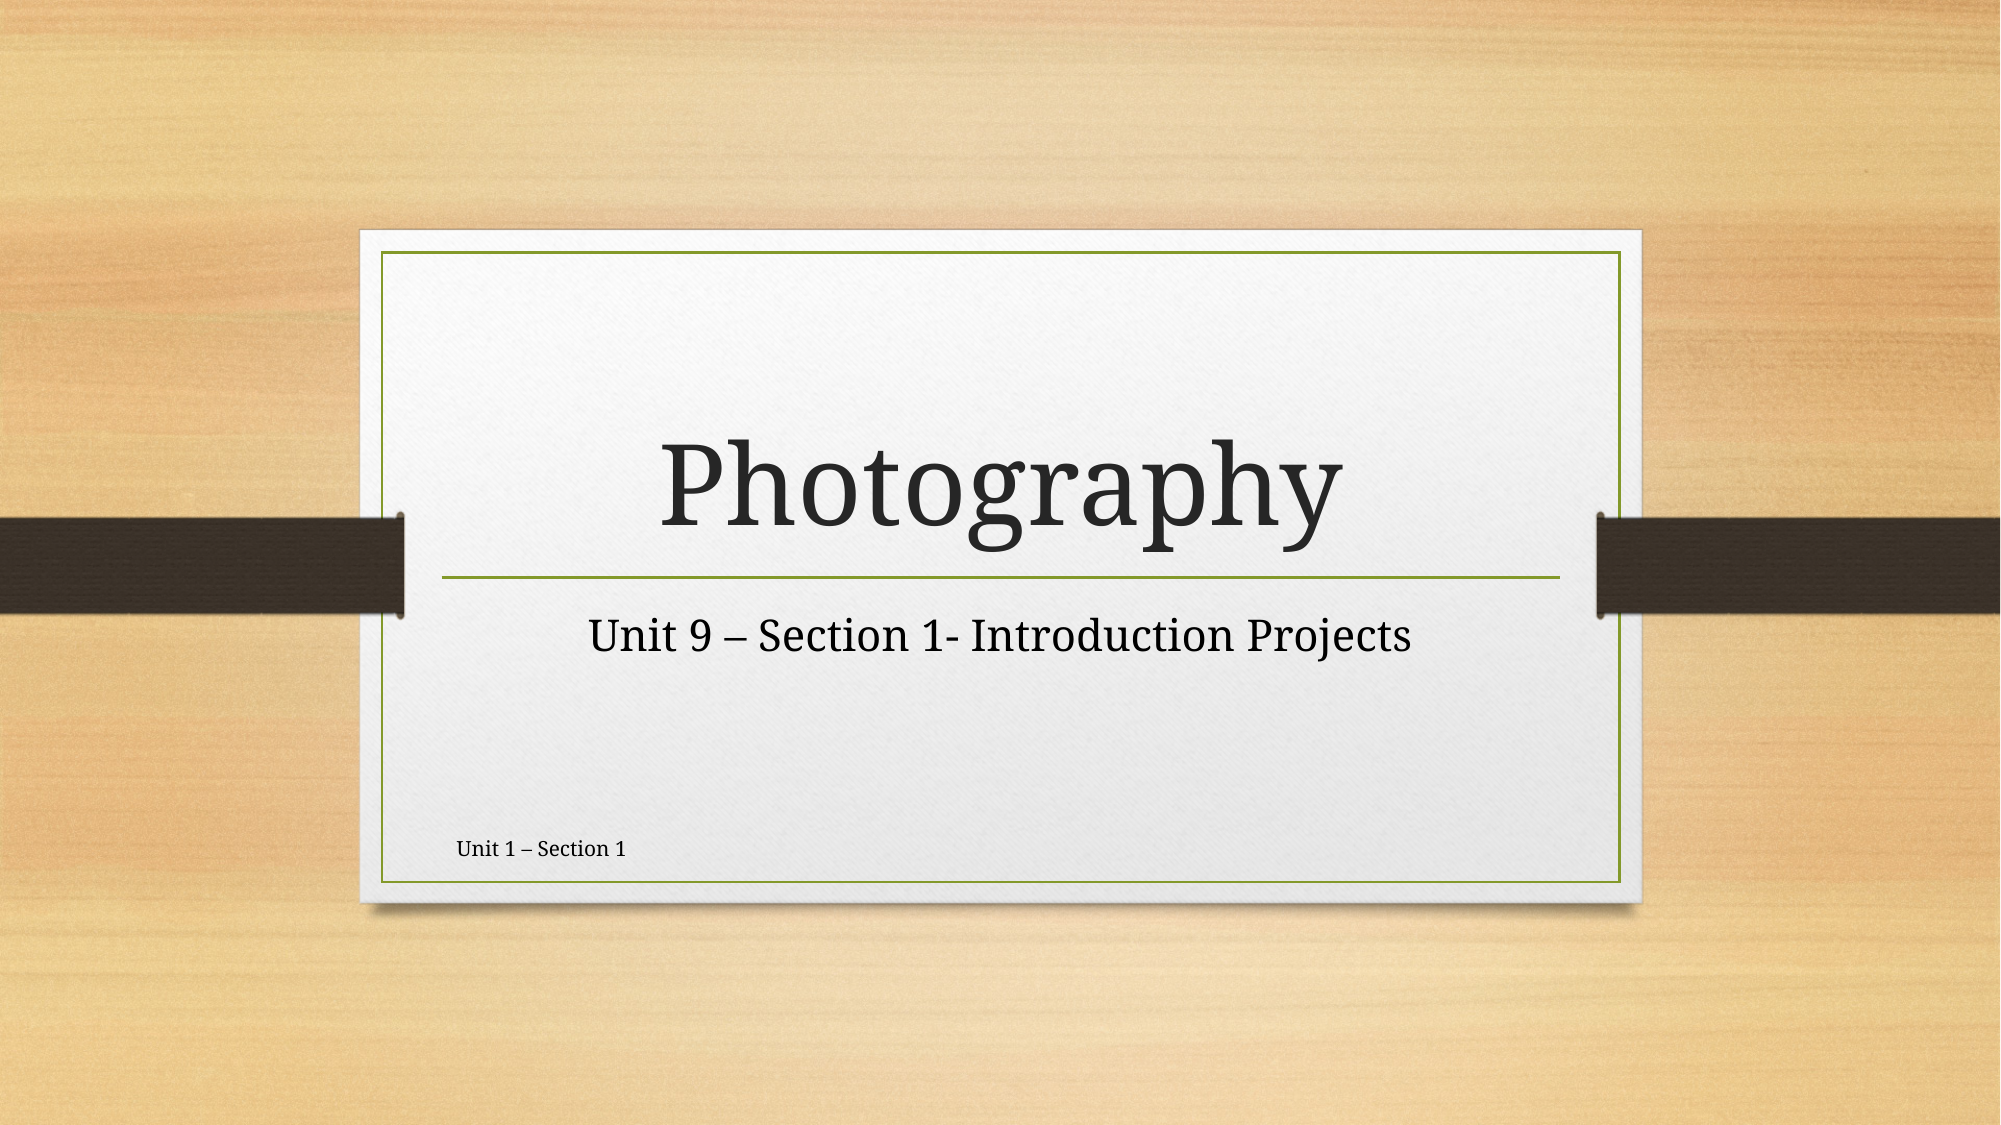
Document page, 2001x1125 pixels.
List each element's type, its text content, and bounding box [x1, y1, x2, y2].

picture [0, 0, 2001, 1125]
footer Unit 1 – Section 1 [441, 826, 1298, 873]
subtitle Unit 9 – Section 1- Introduction Projects [441, 600, 1560, 817]
title Photography [441, 306, 1560, 556]
